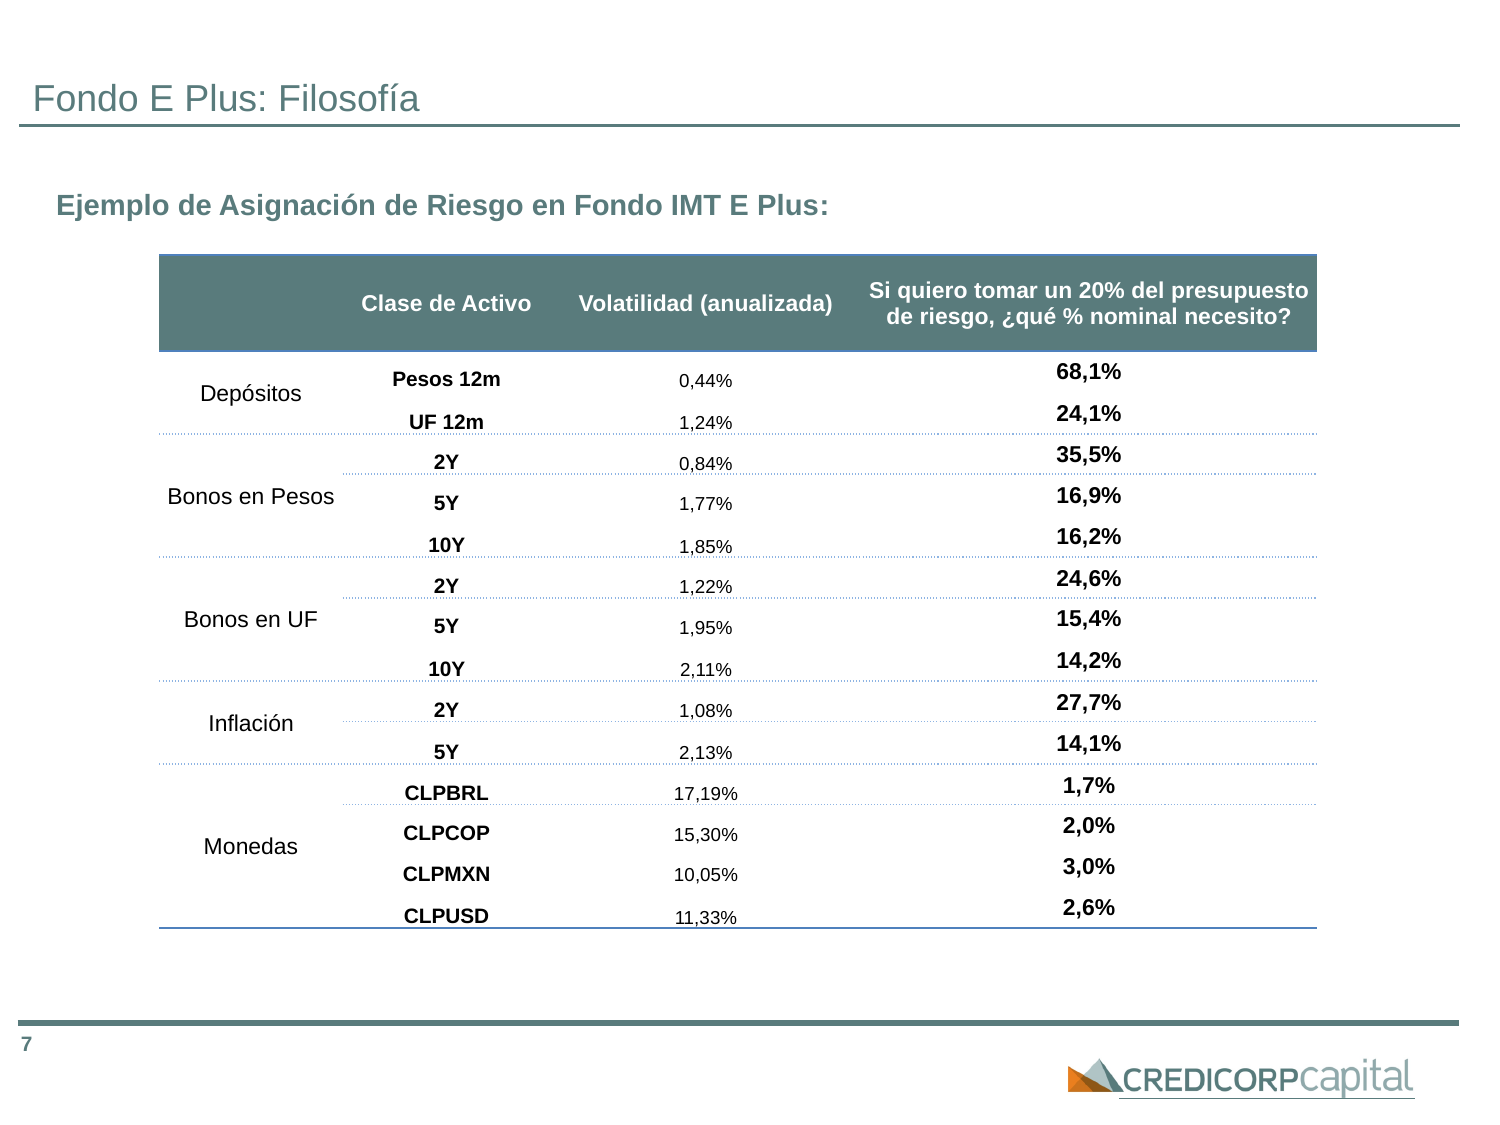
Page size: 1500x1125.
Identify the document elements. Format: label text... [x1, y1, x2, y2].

table_cell 35,5% [861, 434, 1317, 474]
title Fondo E Plus: Filosofía [17, 66, 450, 127]
table_cell 16,9% [861, 474, 1317, 515]
table_cell Depósitos [159, 352, 343, 434]
table_cell 1,95% [551, 598, 861, 638]
table_cell 5Y [343, 721, 551, 764]
table_cell 3,0% [861, 845, 1317, 886]
table_cell CLPCOP [343, 805, 551, 845]
table_cell 1,08% [551, 681, 861, 721]
table_cell Pesos 12m [343, 352, 551, 391]
table_cell Bonos en UF [159, 557, 343, 681]
table_cell Monedas [159, 764, 343, 927]
table_header Si quiero tomar un 20% del presupuesto de riesgo, ¿qué % nominal necesito? [861, 256, 1317, 350]
table_cell 2,0% [861, 805, 1317, 845]
table_cell 14,1% [861, 721, 1317, 764]
text_box Ejemplo de Asignación de Riesgo en Fondo IMT E Plus: [41, 160, 1450, 870]
table_cell 2,6% [861, 886, 1317, 927]
table_cell 10Y [343, 515, 551, 557]
table_cell 27,7% [861, 681, 1317, 721]
table_cell 15,30% [551, 805, 861, 845]
text_box 7 [5, 1013, 124, 1073]
table_cell 14,2% [861, 638, 1317, 681]
table_cell 16,2% [861, 515, 1317, 557]
table_cell 2Y [343, 434, 551, 474]
table_cell 10Y [343, 638, 551, 681]
table_cell 0,84% [551, 434, 861, 474]
table_cell Bonos en Pesos [159, 434, 343, 557]
table_cell 5Y [343, 598, 551, 638]
table_cell 24,6% [861, 557, 1317, 598]
table_cell 17,19% [551, 764, 861, 805]
table_cell 68,1% [861, 352, 1317, 391]
table_cell 2Y [343, 681, 551, 721]
table_cell 1,85% [551, 515, 861, 557]
table_cell 5Y [343, 474, 551, 515]
table_cell Inflación [159, 681, 343, 764]
table_cell 1,7% [861, 764, 1317, 805]
table_cell CLPUSD [343, 886, 551, 927]
table_cell 2,11% [551, 638, 861, 681]
table_cell 15,4% [861, 598, 1317, 638]
table_cell 24,1% [861, 391, 1317, 434]
picture [1045, 1047, 1436, 1098]
table_cell CLPBRL [343, 764, 551, 805]
table_cell 1,22% [551, 557, 861, 598]
table_header [159, 256, 343, 350]
table_header Volatilidad (anualizada) [551, 256, 861, 350]
table_cell 2Y [343, 557, 551, 598]
table_cell UF 12m [343, 391, 551, 434]
table_cell 11,33% [551, 886, 861, 927]
table_cell 1,24% [551, 391, 861, 434]
table_cell 0,44% [551, 352, 861, 391]
table_header Clase de Activo [343, 256, 551, 350]
table_cell CLPMXN [343, 845, 551, 886]
table_cell 2,13% [551, 721, 861, 764]
table_cell 1,77% [551, 474, 861, 515]
table_cell 10,05% [551, 845, 861, 886]
